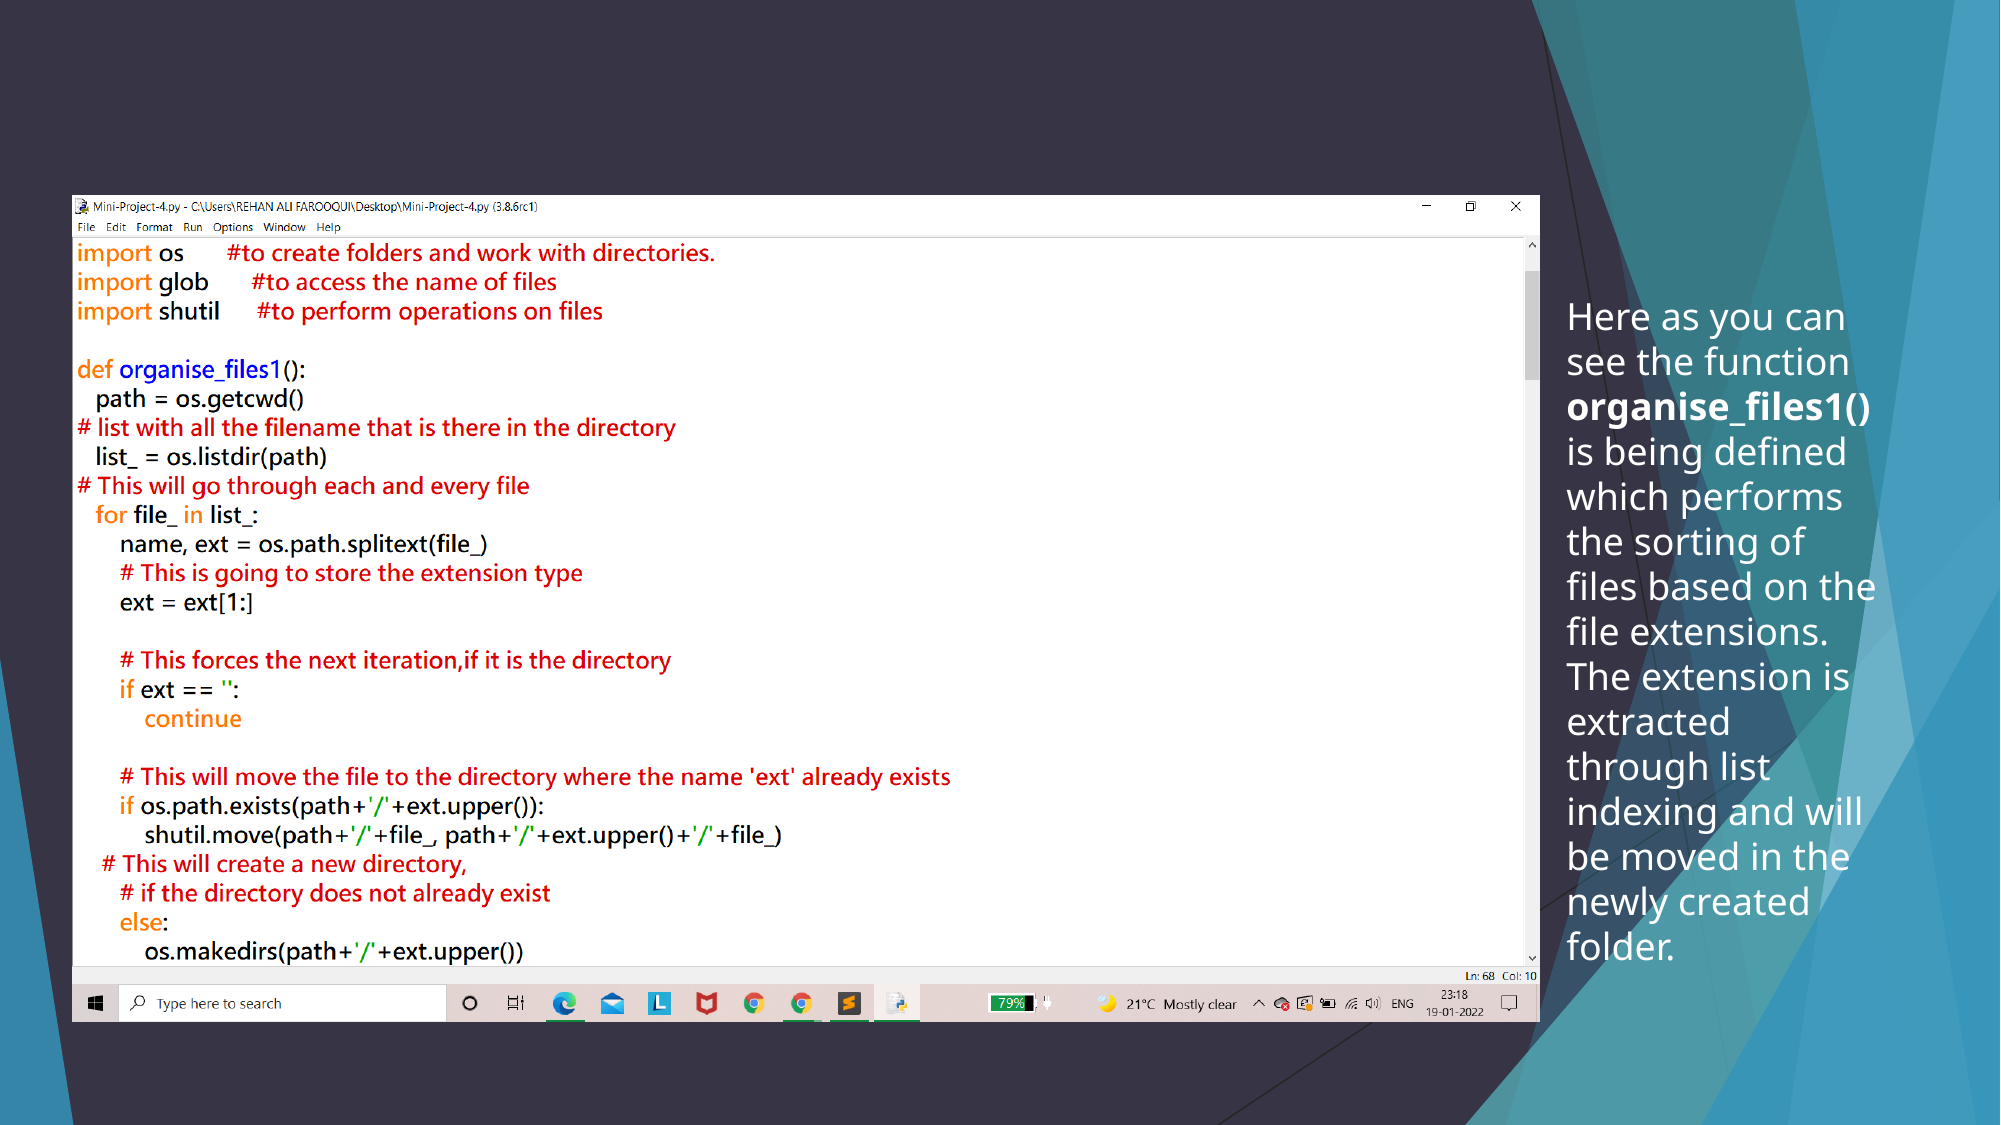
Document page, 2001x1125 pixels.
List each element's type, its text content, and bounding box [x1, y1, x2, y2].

picture [72, 195, 1540, 1022]
list Here as you can see the function organise_files1() is being defined which performs the sorting of files based on the file extensions. The extension is extracted through list indexing and will be moved in the newly created folder. [1551, 285, 1894, 992]
